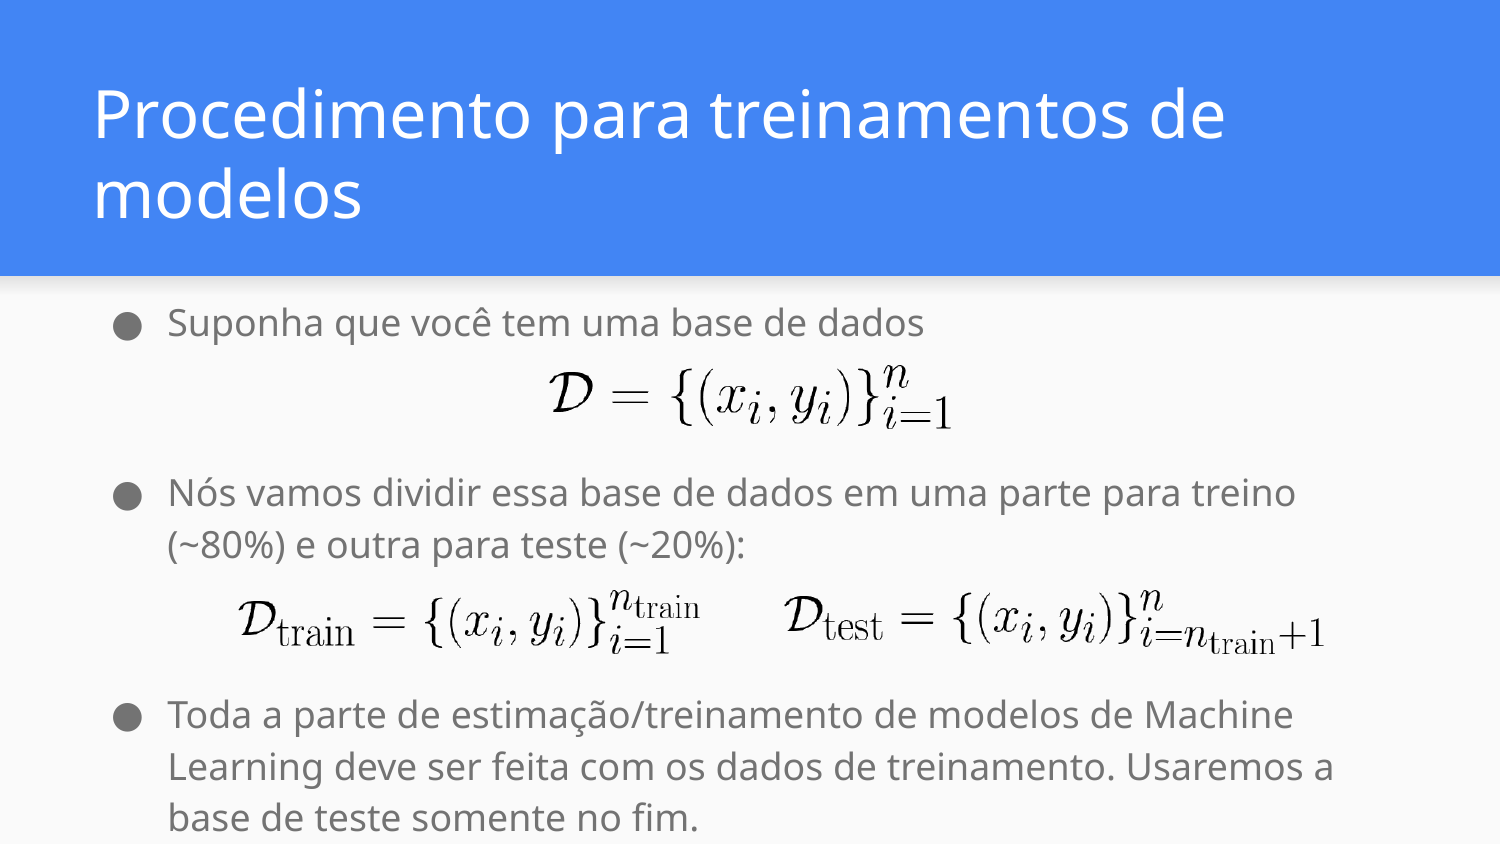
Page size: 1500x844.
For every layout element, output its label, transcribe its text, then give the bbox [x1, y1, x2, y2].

picture [549, 365, 951, 429]
list Suponha que você tem uma base de dados Nós vamos dividir essa base de dados em uma parte para treino (~80%) e outra para teste (~20%): Toda a parte de estimação/treinamento de modelos de Machine Learning deve ser feita com os dados de treinamento. Usaremos a base de teste somente no fim. [77, 277, 1427, 844]
title Procedimento para treinamentos de modelos [77, 121, 1471, 248]
picture [783, 590, 1325, 654]
picture [238, 590, 700, 654]
